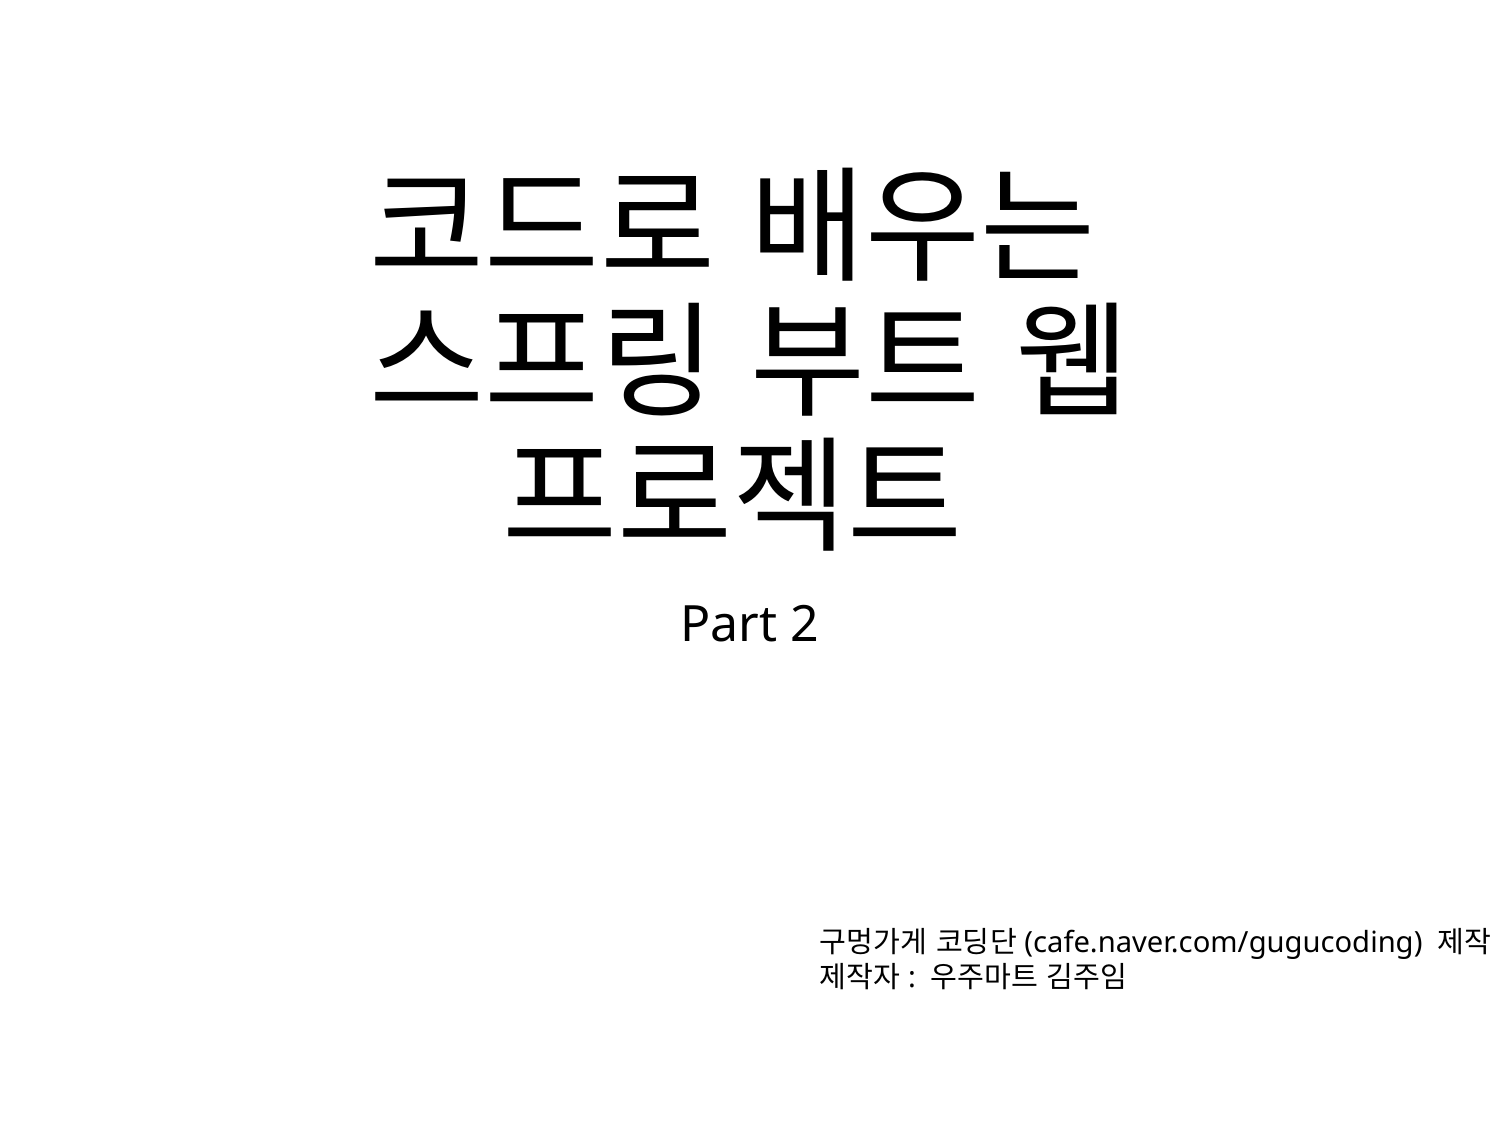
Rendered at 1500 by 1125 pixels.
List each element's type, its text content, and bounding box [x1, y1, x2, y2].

text_box 구멍가게 코딩단(cafe.naver.com/gugucoding) 제작 제작자: 우주마트 김주임 [805, 915, 1500, 1001]
subtitle Part 2 [187, 590, 1313, 863]
title 코드로 배우는 스프링 부트 웹 프로젝트 [112, 184, 1388, 576]
